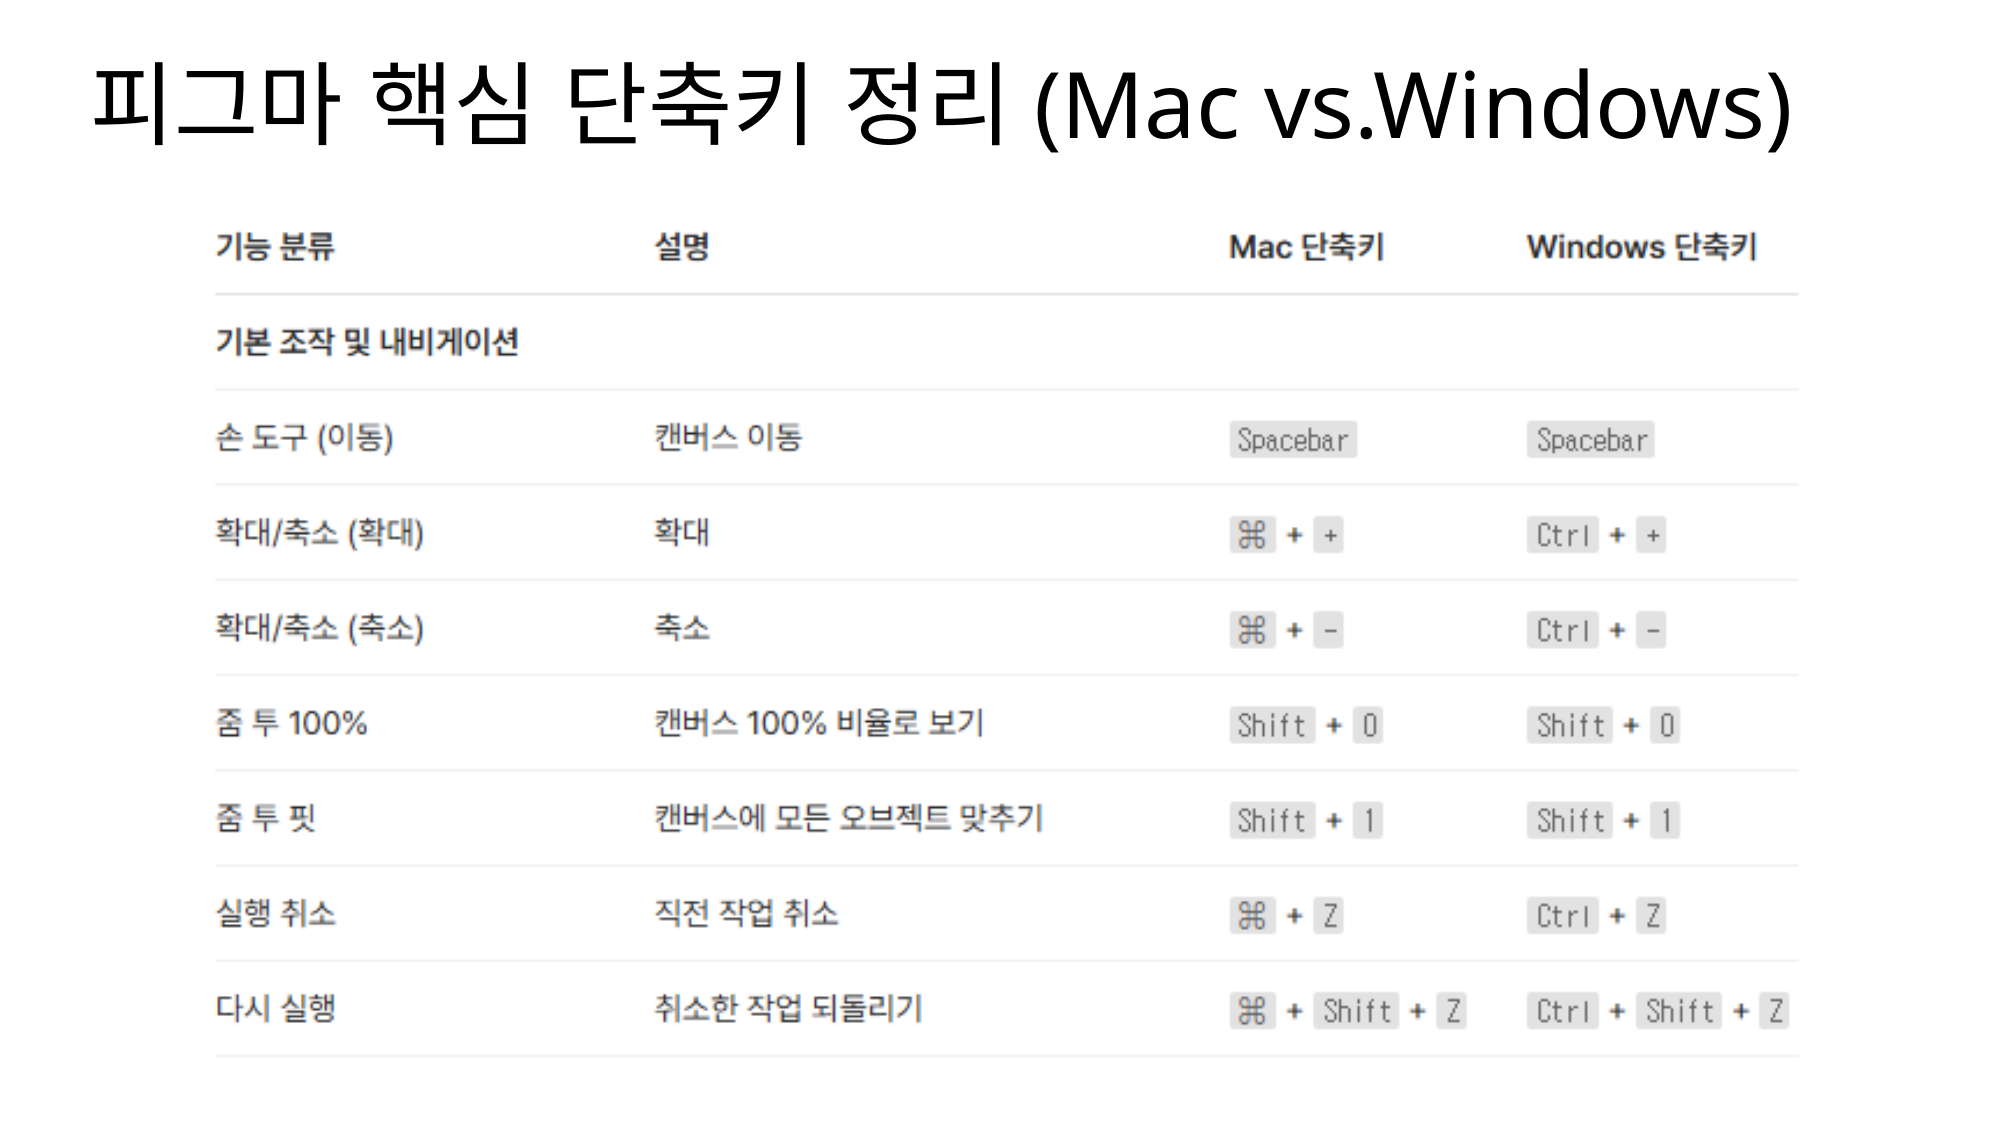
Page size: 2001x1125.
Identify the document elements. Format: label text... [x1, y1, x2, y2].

title 피그마 핵심 단축키 정리(Mac vs.Windows) [75, 0, 1882, 218]
picture [179, 217, 1834, 1067]
